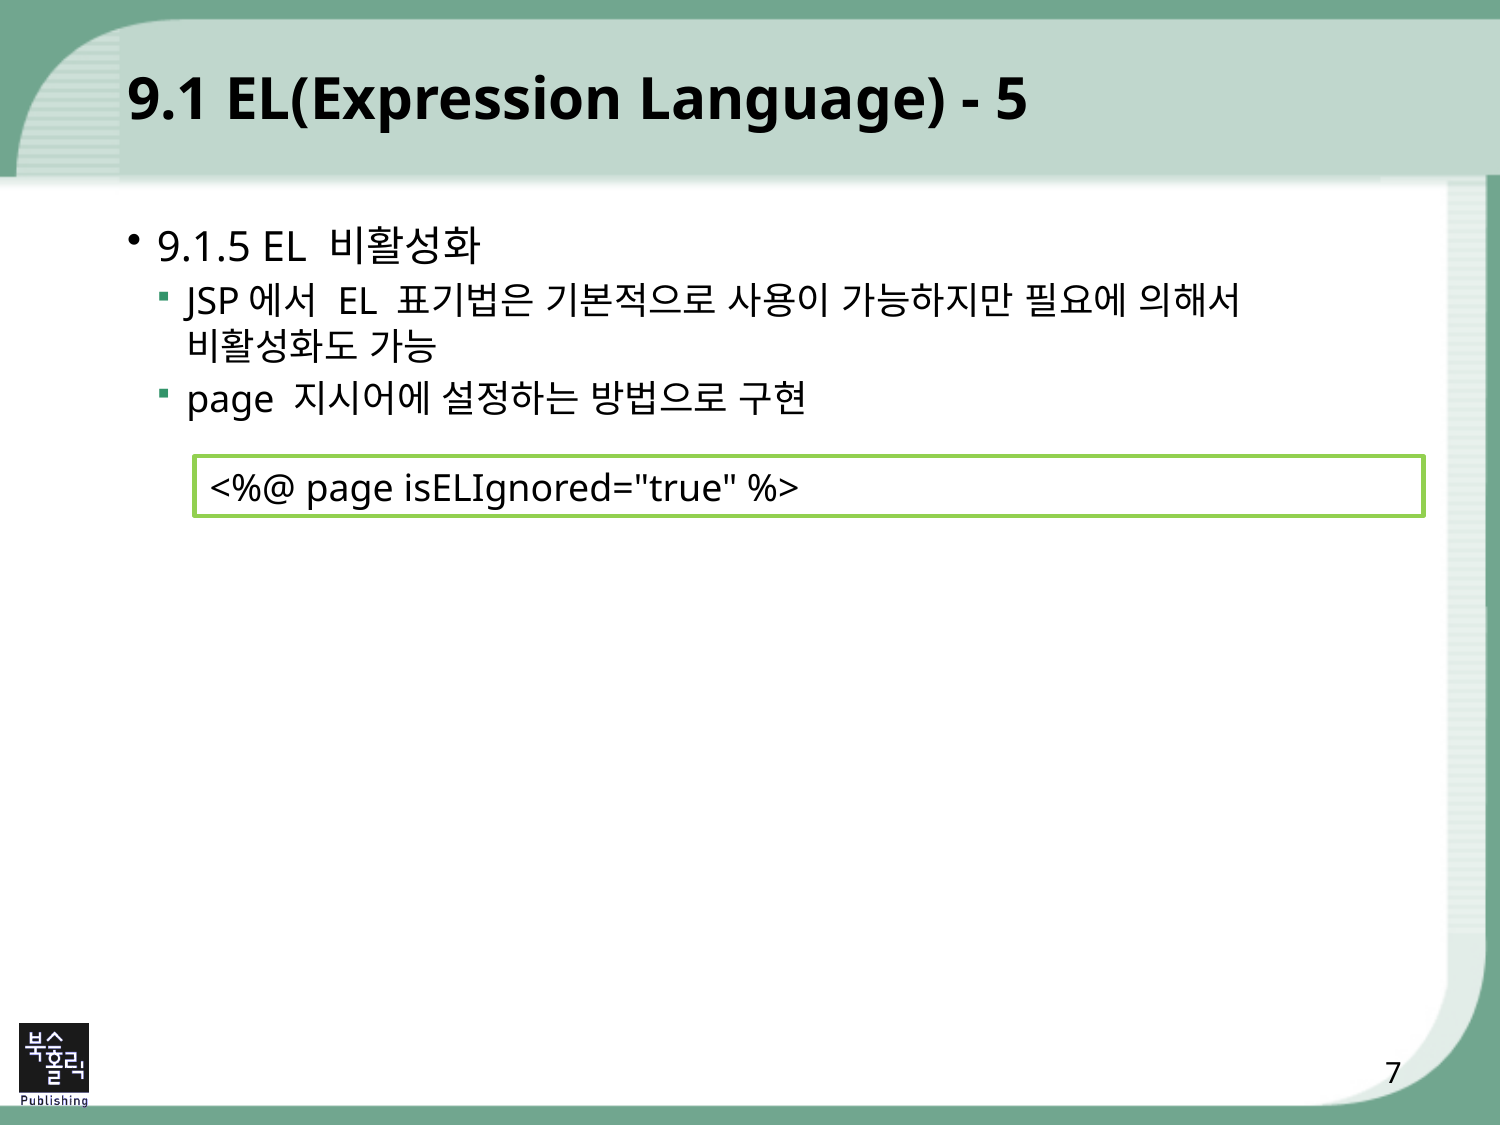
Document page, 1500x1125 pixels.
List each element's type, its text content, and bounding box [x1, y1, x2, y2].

list 9.1.5 EL 비활성화 JSP에서 EL 표기법은 기본적으로 사용이 가능하지만 필요에 의해서 비활성화도 가능 page 지시어에 설정하는 방법으로 구현 [111, 212, 1422, 1012]
text_box <%@ page isELIgnored="true" %> [194, 456, 1424, 516]
slide_number 7 [1104, 1046, 1418, 1101]
title 9.1 EL(Expression Language) - 5 [111, 18, 1500, 173]
